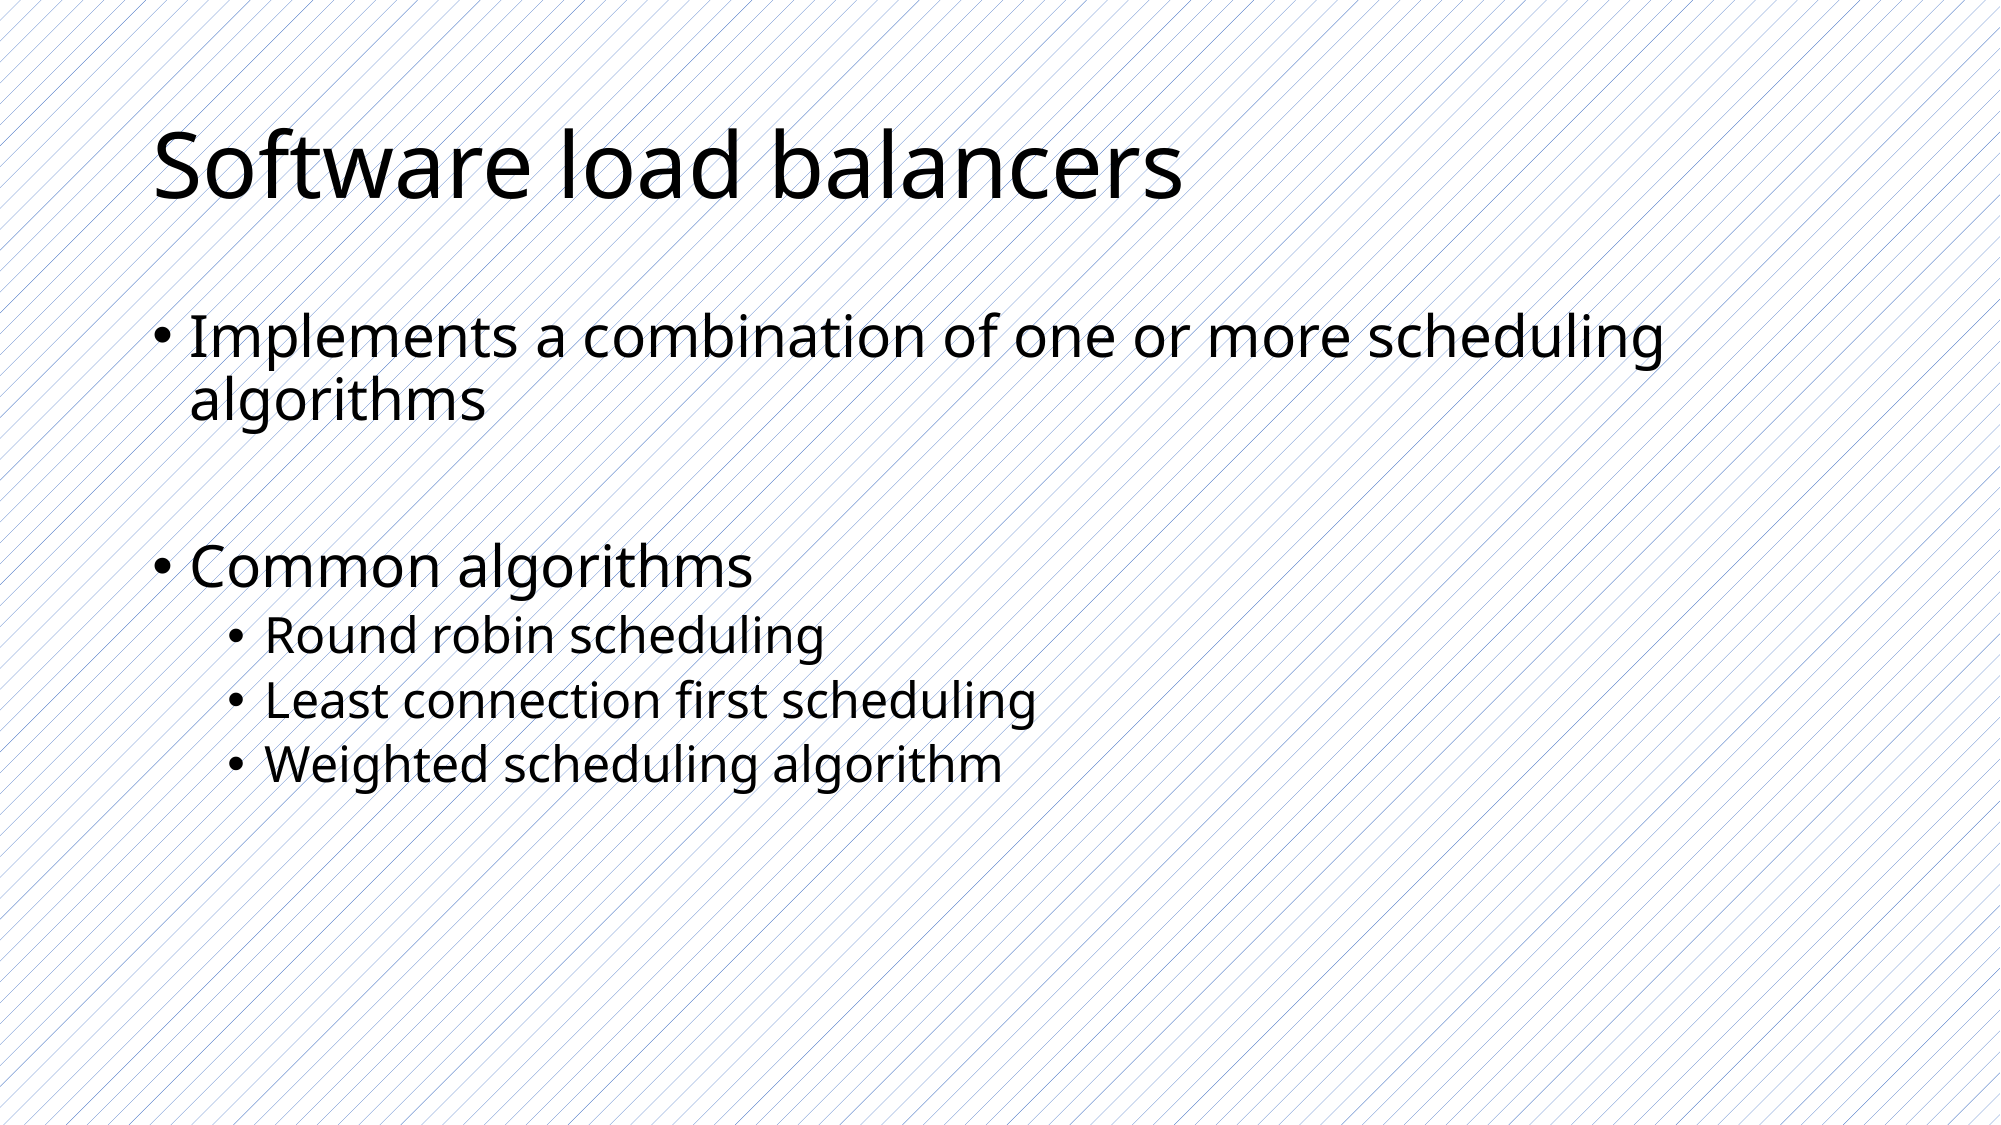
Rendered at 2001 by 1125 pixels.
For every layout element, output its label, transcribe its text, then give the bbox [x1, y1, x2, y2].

title Software load balancers [137, 59, 1863, 278]
list Implements a combination of one or more scheduling algorithms Common algorithms Round robin scheduling Least connection first scheduling Weighted scheduling algorithm [137, 299, 1863, 1014]
